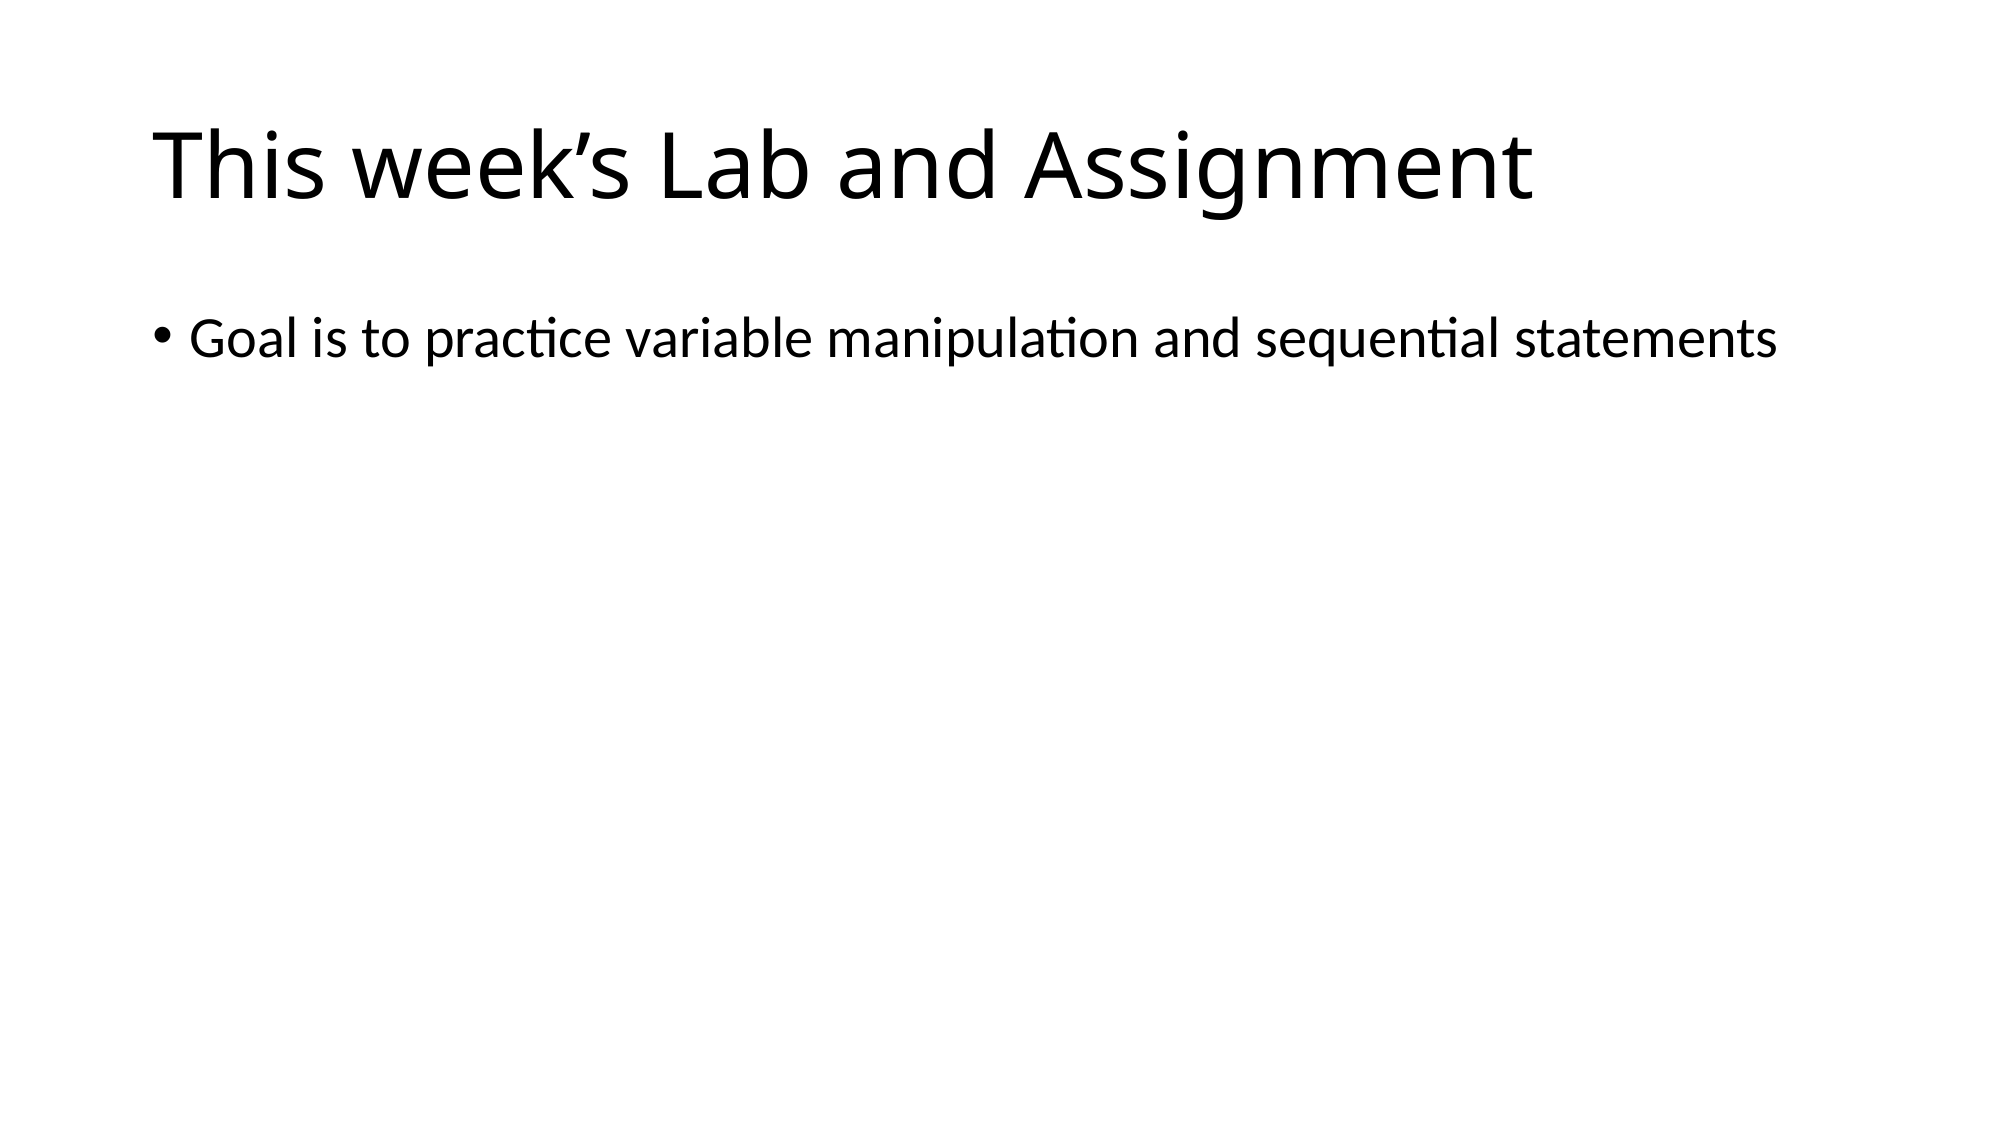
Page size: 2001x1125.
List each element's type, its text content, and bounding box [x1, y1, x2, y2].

title This week’s Lab and Assignment [137, 59, 1863, 278]
list Goal is to practice variable manipulation and sequential statements [137, 299, 1863, 1014]
